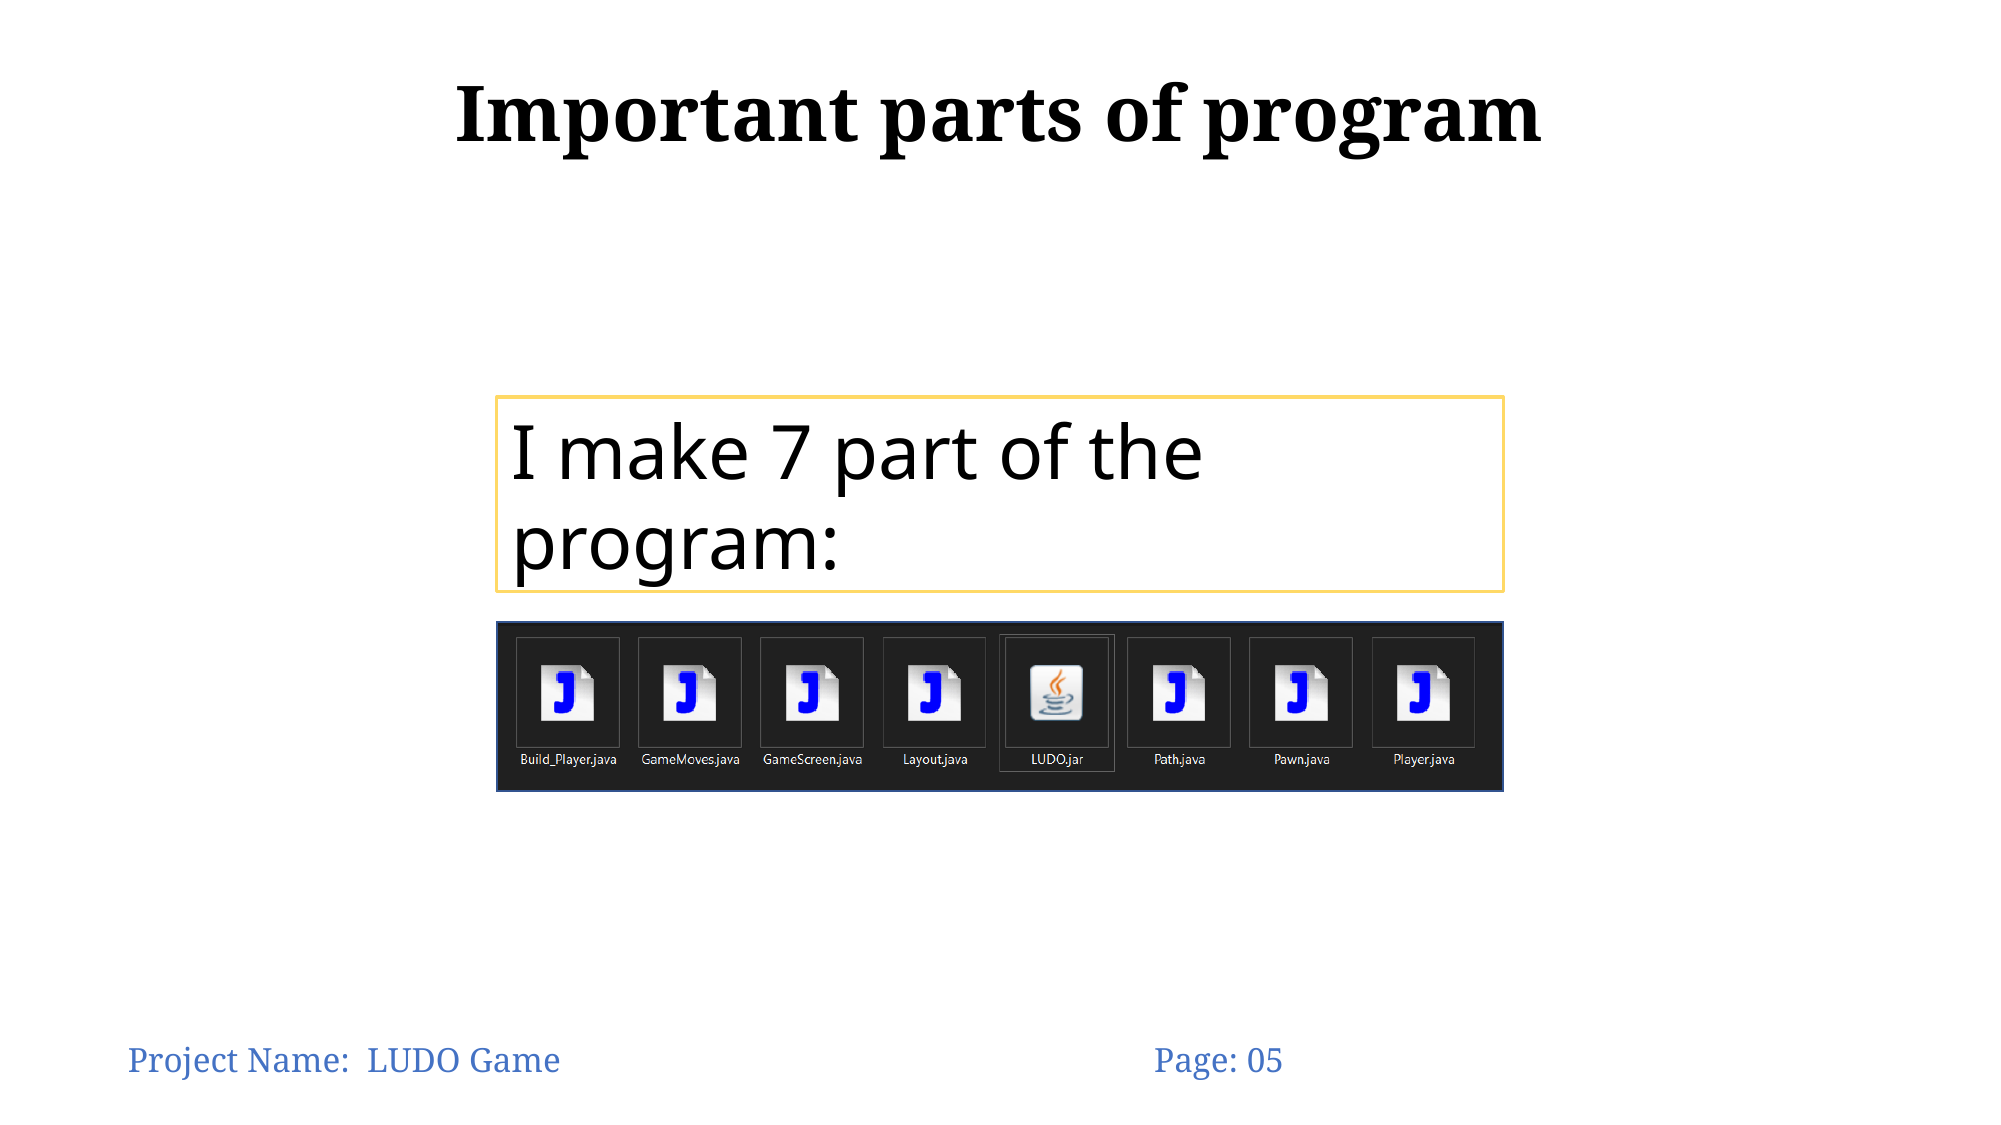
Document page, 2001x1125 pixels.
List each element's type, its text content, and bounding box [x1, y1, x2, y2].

text_box Important parts of program [372, 67, 1628, 225]
text_box Project Name: LUDO Game Page: 05 [113, 1031, 1869, 1087]
text_box I make 7 part of the program: [496, 396, 1504, 592]
text_box [496, 621, 1504, 792]
